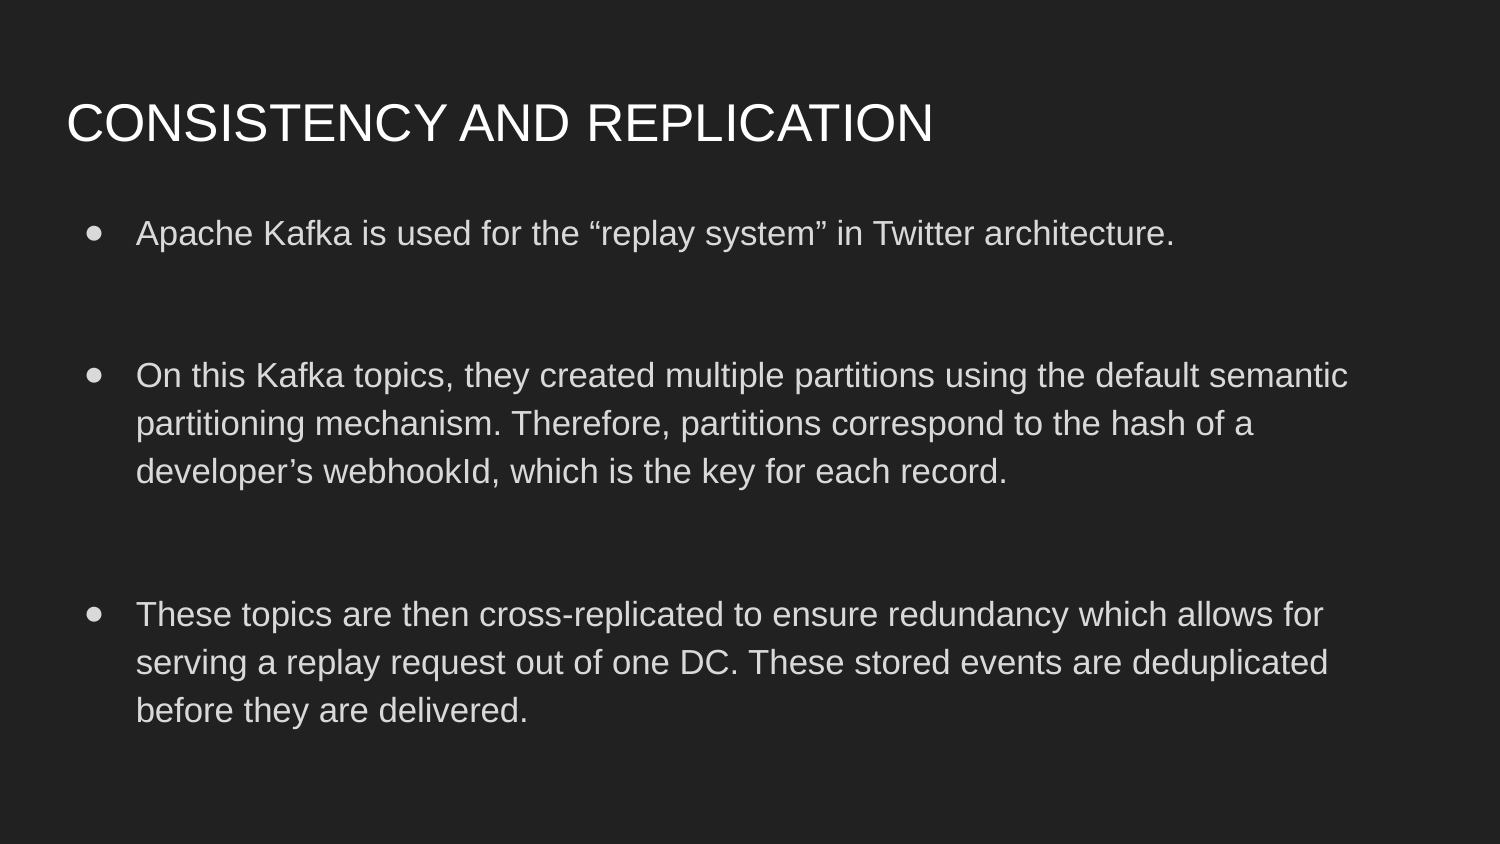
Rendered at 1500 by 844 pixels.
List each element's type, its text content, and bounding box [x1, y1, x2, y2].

title CONSISTENCY AND REPLICATION [51, 72, 1449, 167]
list Apache Kafka is used for the “replay system” in Twitter architecture. On this Kafka topics, they created multiple partitions using the default semantic partitioning mechanism. Therefore, partitions correspond to the hash of a developer’s webhookId, which is the key for each record. These topics are then cross-replicated to ensure redundancy which allows for serving a replay request out of one DC. These stored events are deduplicated before they are delivered. [51, 189, 1449, 750]
